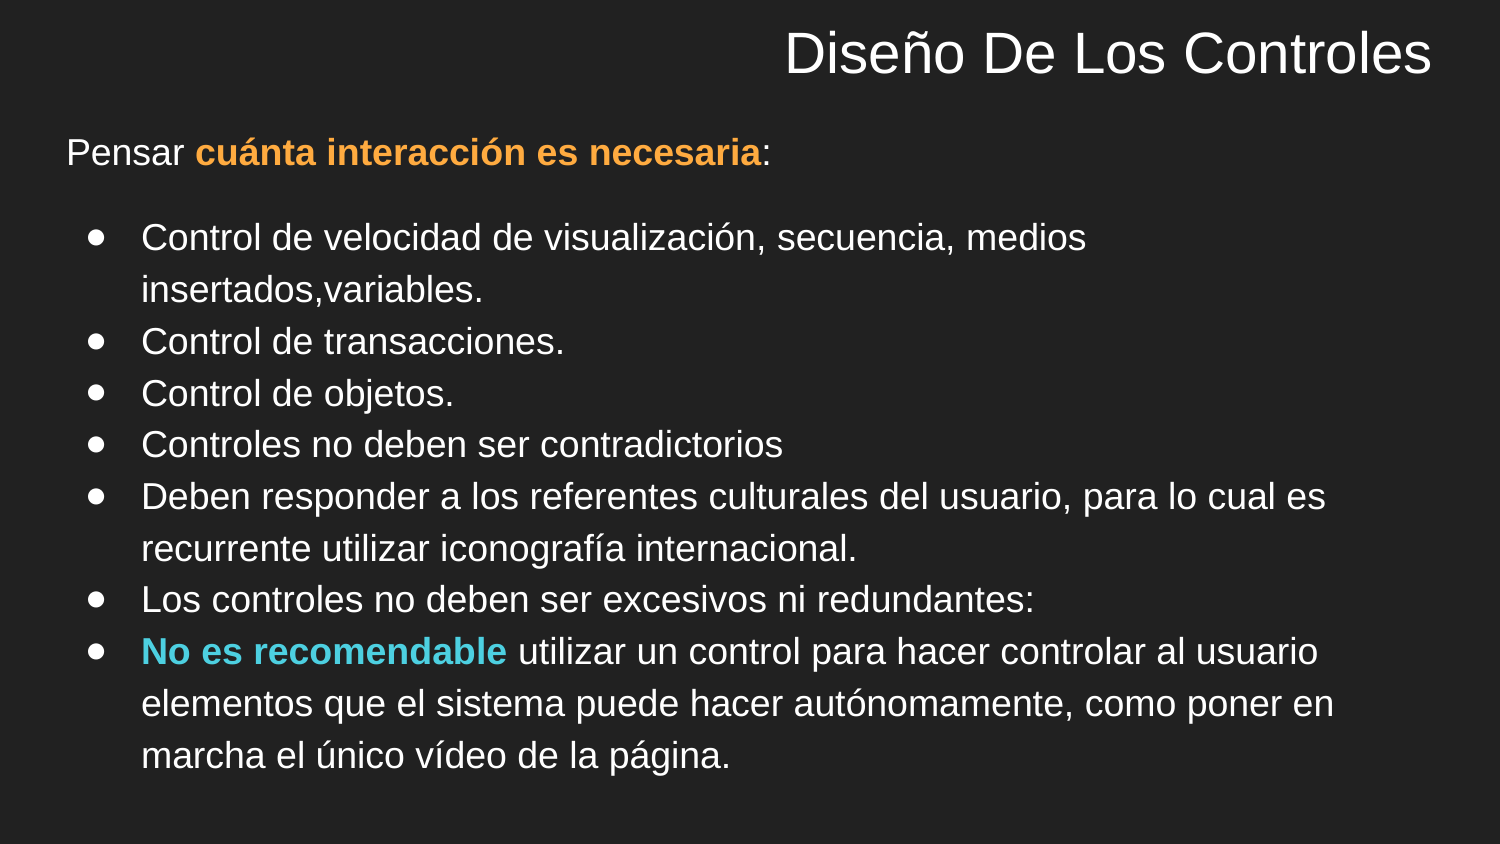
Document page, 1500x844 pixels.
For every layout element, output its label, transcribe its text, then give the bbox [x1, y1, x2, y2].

title Diseño De Los Controles [51, 0, 1449, 94]
list Pensar cuánta interacción es necesaria: Control de velocidad de visualización, secuencia, medios insertados,variables. Control de transacciones. Control de objetos. Controles no deben ser contradictorios Deben responder a los referentes culturales del usuario, para lo cual es recurrente utilizar iconografía internacional. Los controles no deben ser excesivos ni redundantes: No es recomendable utilizar un control para hacer controlar al usuario elementos que el sistema puede hacer autónomamente, como poner en marcha el único vídeo de la página. [51, 106, 1449, 844]
